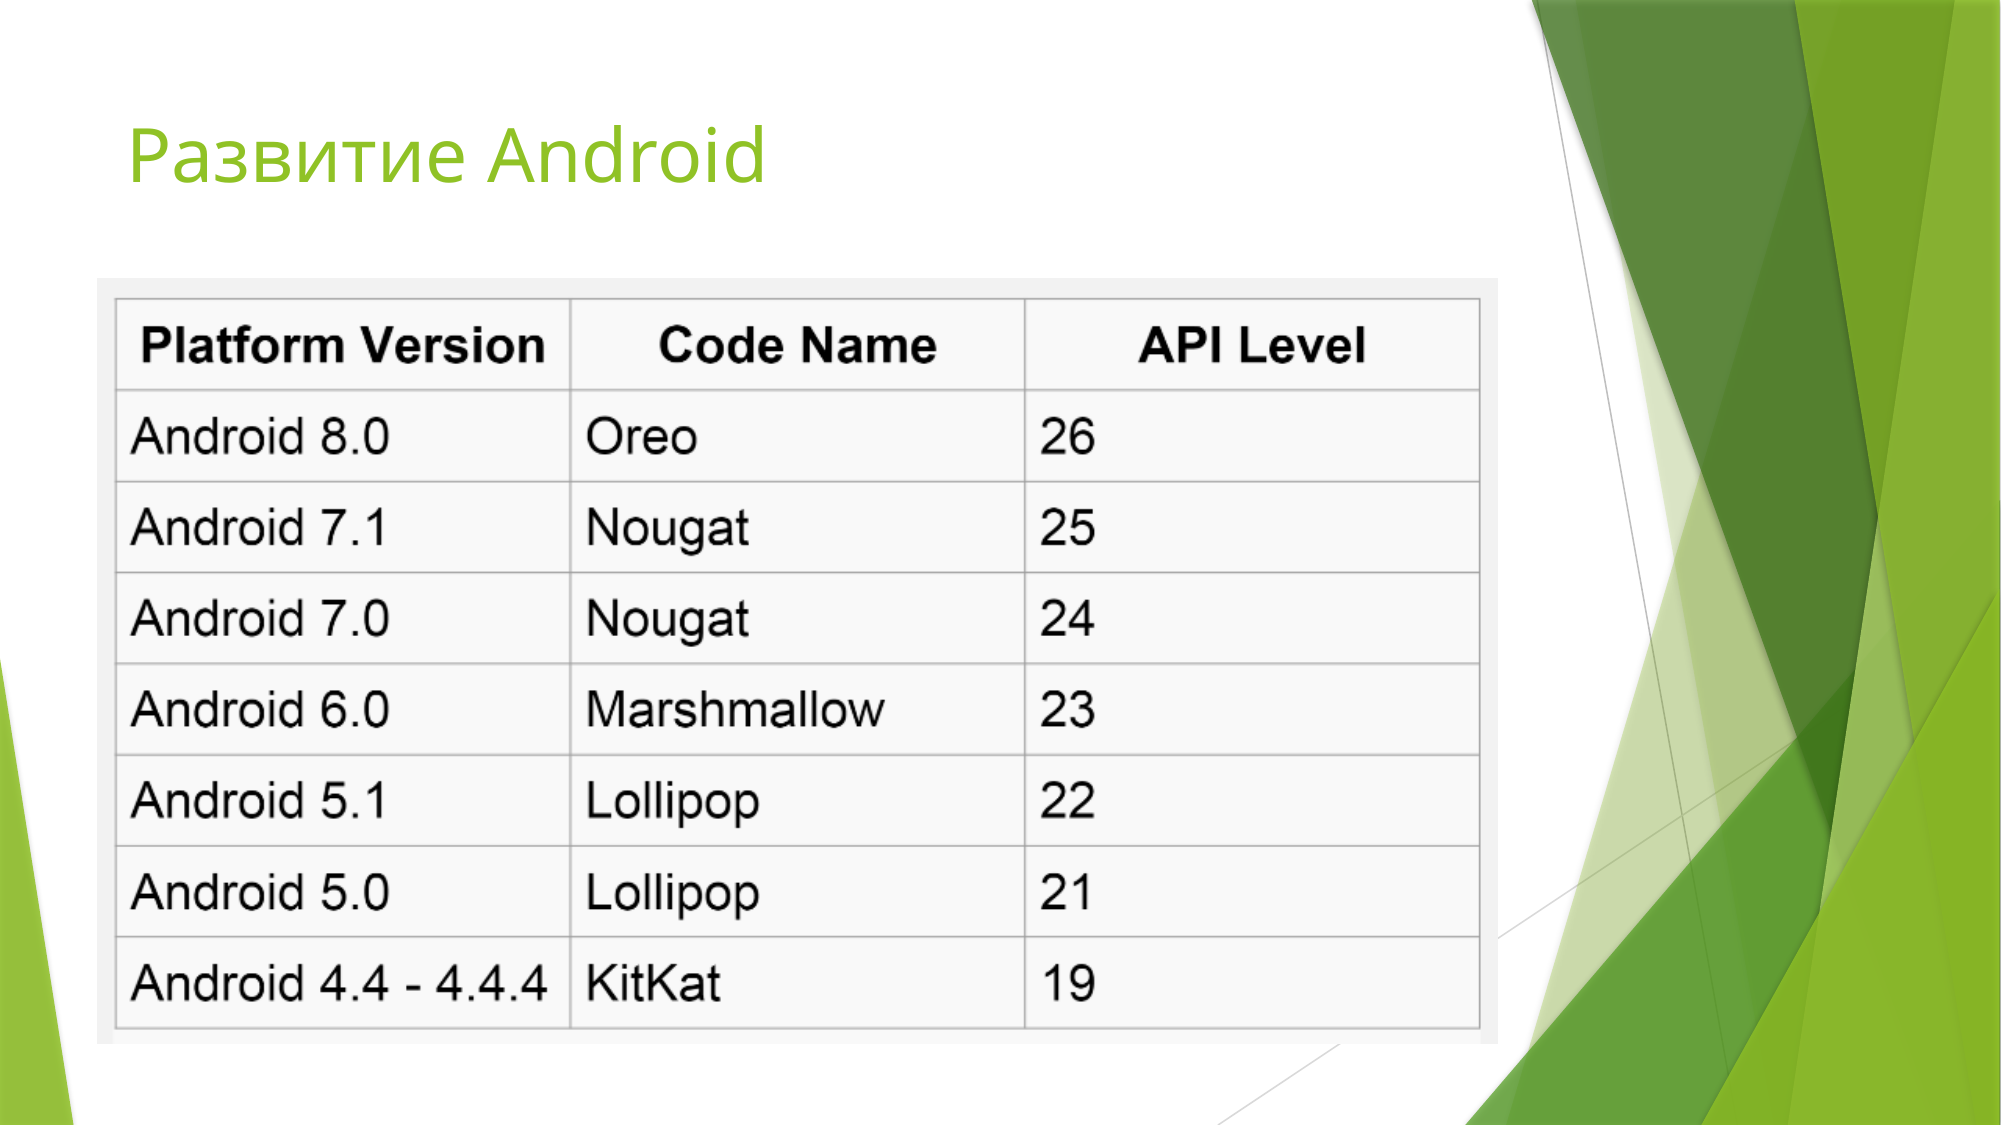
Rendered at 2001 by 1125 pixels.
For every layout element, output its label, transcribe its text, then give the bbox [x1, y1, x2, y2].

picture [96, 277, 1498, 1045]
title Развитие Android [111, 99, 1522, 317]
